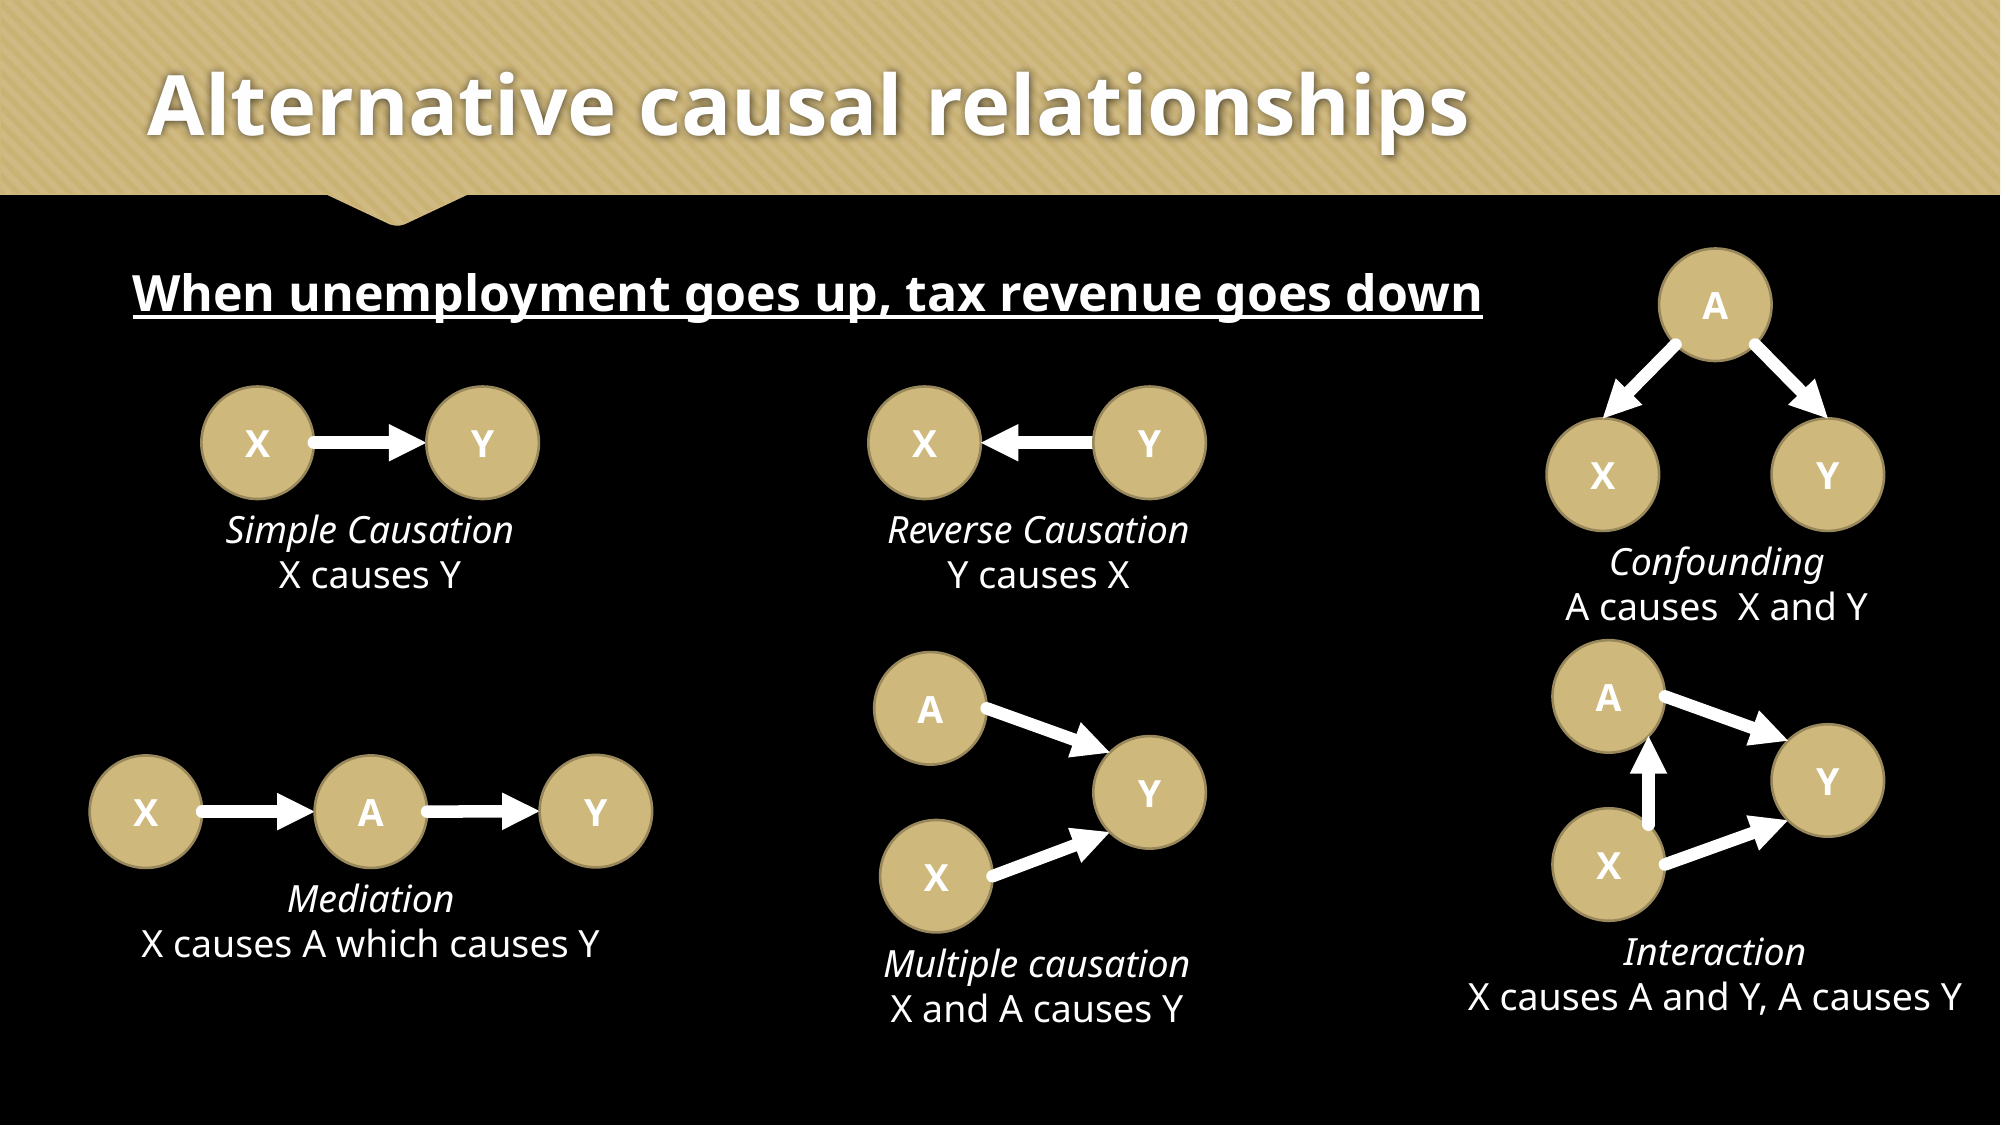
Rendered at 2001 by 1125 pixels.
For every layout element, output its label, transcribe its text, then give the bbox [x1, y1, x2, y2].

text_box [873, 651, 1206, 1039]
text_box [1546, 248, 1885, 638]
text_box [868, 386, 1207, 606]
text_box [201, 386, 540, 606]
title Alternative causal relationships [132, 0, 1868, 160]
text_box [89, 754, 653, 975]
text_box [1483, 639, 1947, 1027]
text_box When unemployment goes up, tax revenue goes down [117, 253, 1499, 329]
